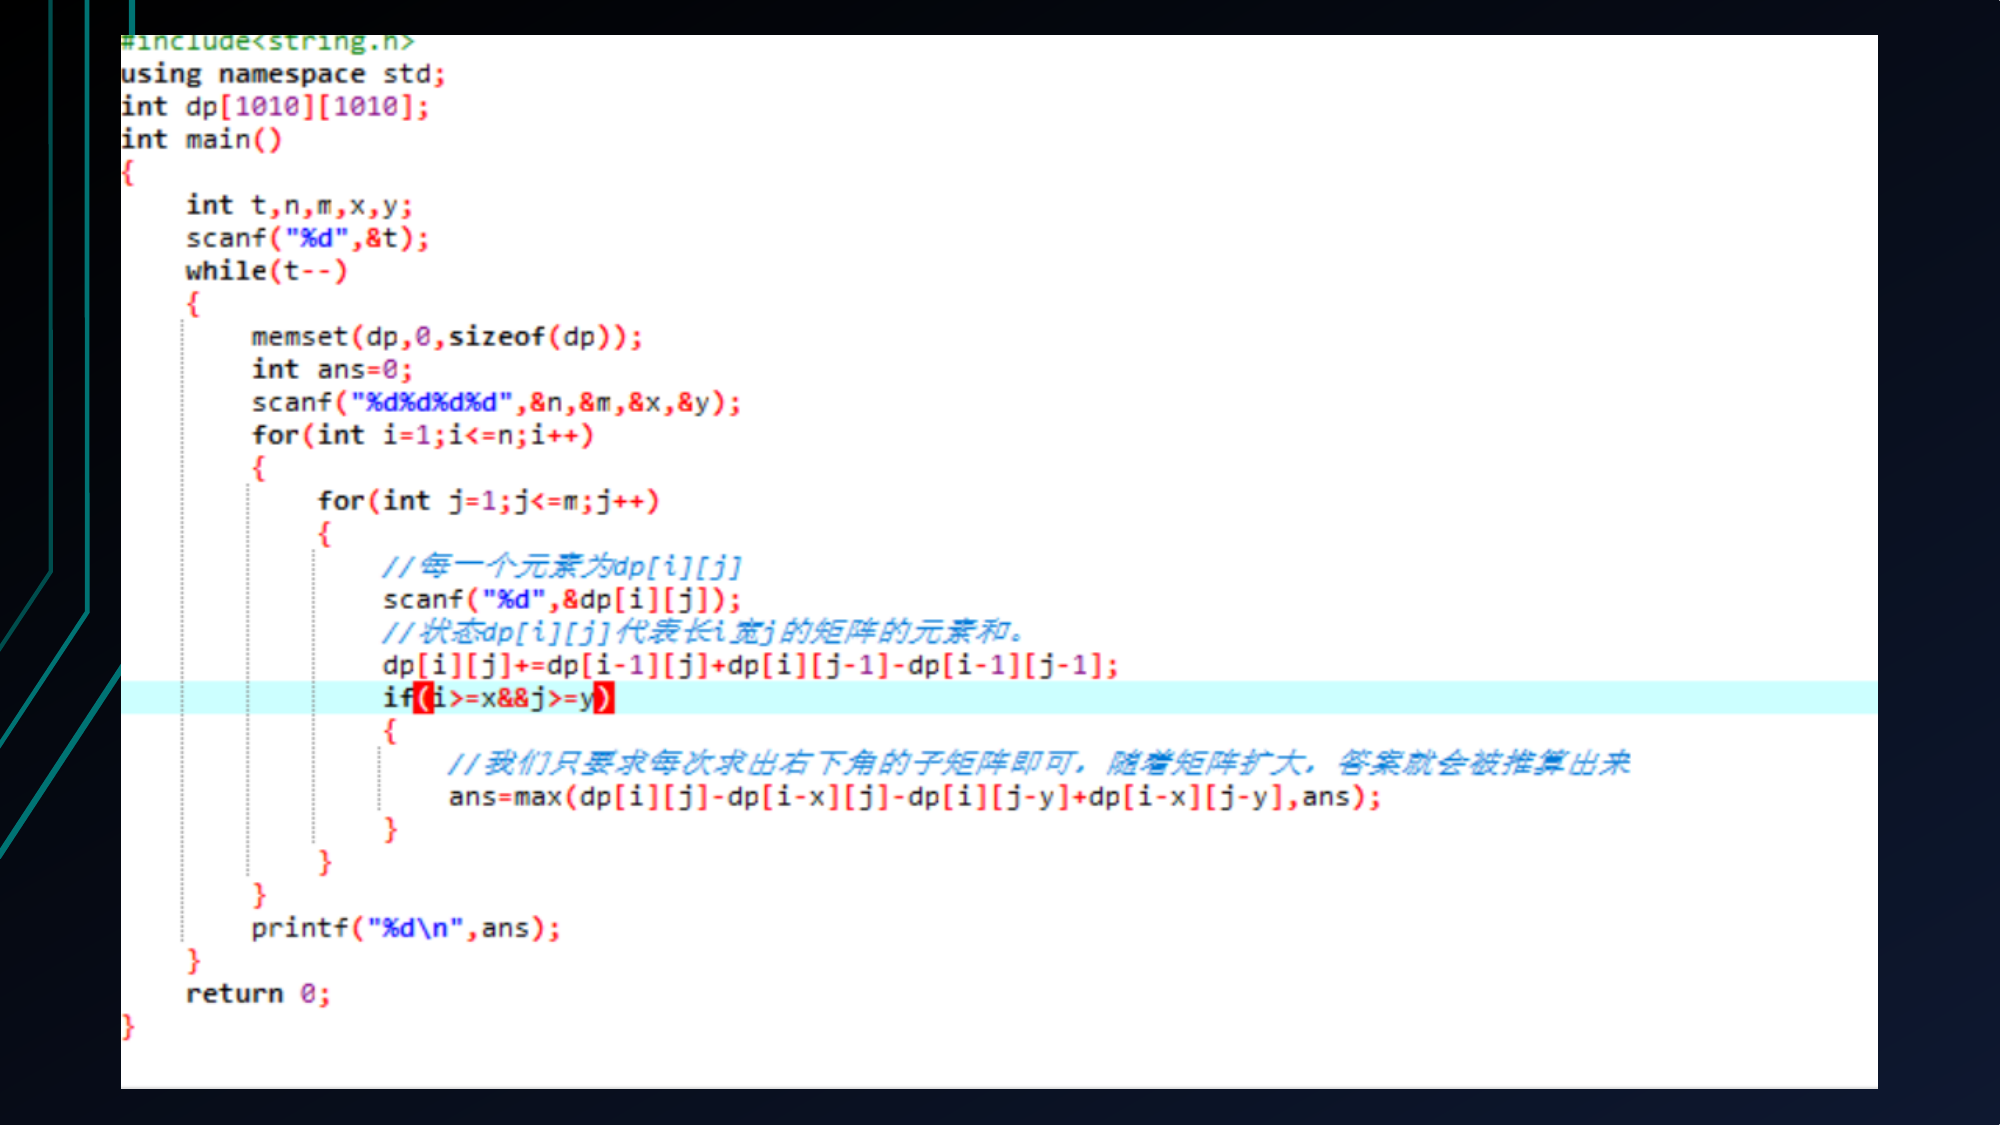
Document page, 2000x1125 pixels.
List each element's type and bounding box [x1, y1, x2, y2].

picture [121, 35, 1879, 1090]
